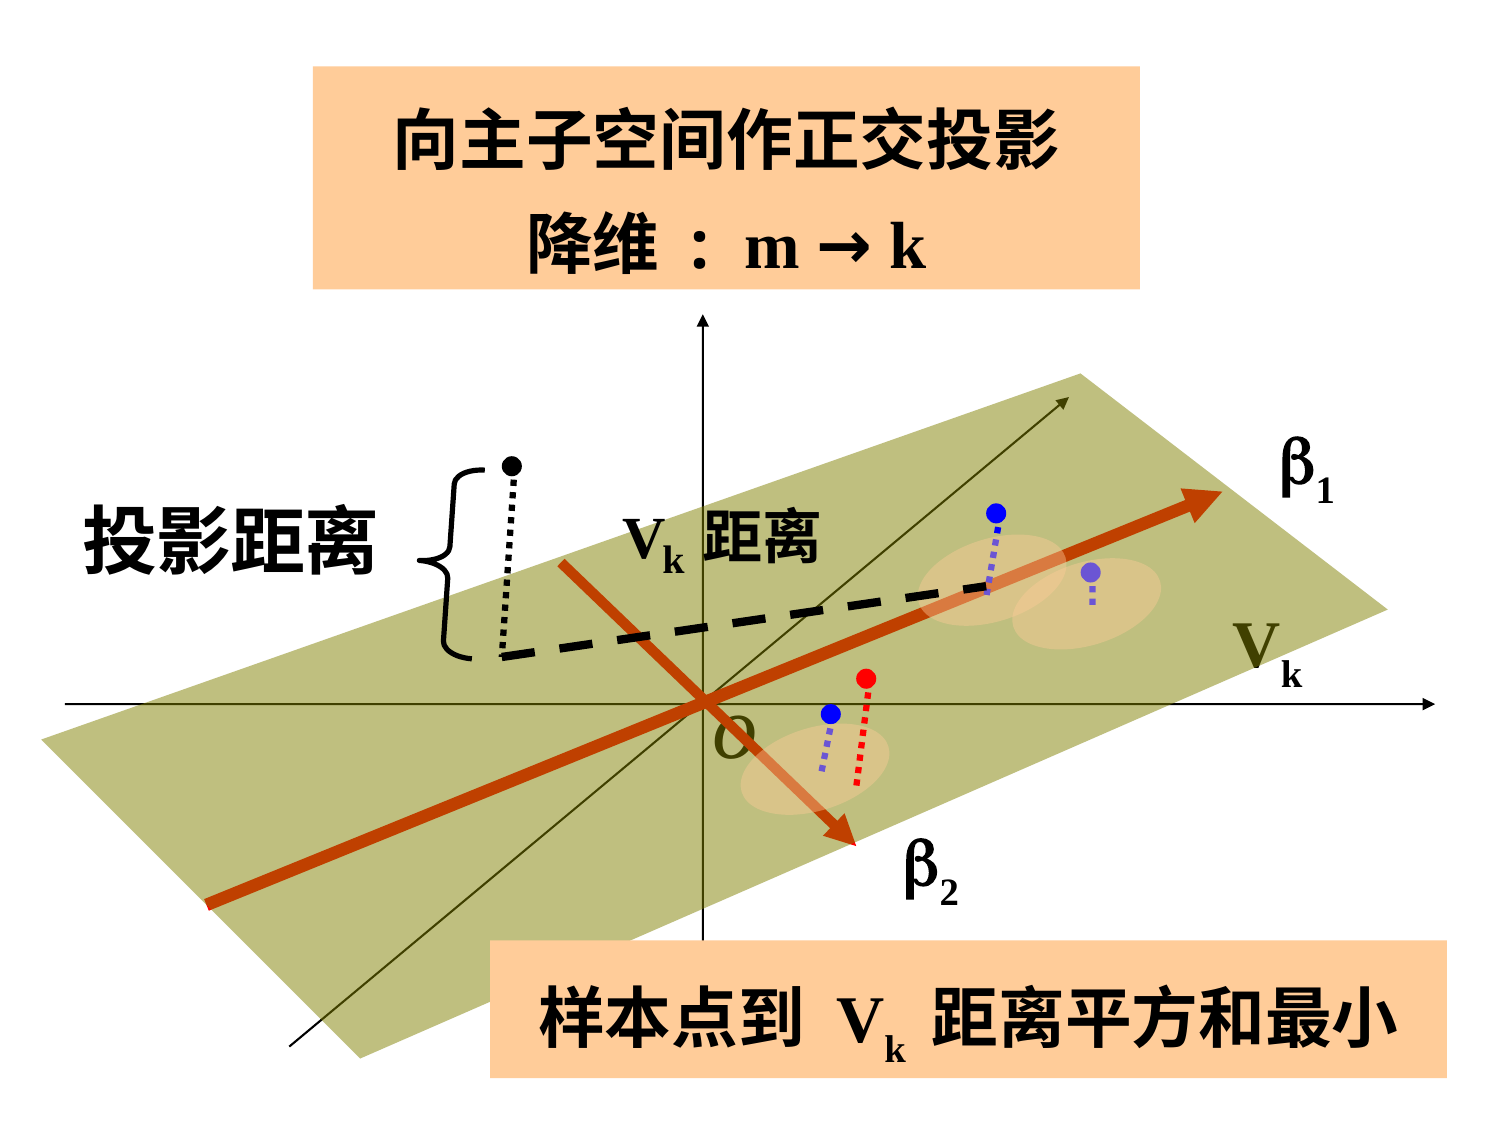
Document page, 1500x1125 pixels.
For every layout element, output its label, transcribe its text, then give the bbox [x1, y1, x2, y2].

text_box [820, 704, 841, 724]
text_box [1172, 702, 1436, 711]
text_box [501, 456, 522, 477]
text_box [986, 503, 1007, 524]
text_box [41, 373, 1388, 1059]
text_box 向主子空间作正交投影 降维 : m → k [312, 66, 1140, 290]
text_box [1012, 558, 1162, 650]
text_box Vk [1177, 574, 1431, 703]
text_box [917, 534, 1067, 626]
text_box [419, 470, 485, 659]
text_box [740, 723, 890, 815]
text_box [76, 503, 388, 594]
text_box [696, 314, 710, 497]
text_box 2 [875, 810, 987, 921]
text_box 样本点到 Vk 距离平方和最小 [490, 940, 1447, 1079]
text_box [702, 703, 770, 777]
text_box 1 [1249, 408, 1365, 519]
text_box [613, 498, 830, 585]
text_box [856, 668, 877, 689]
